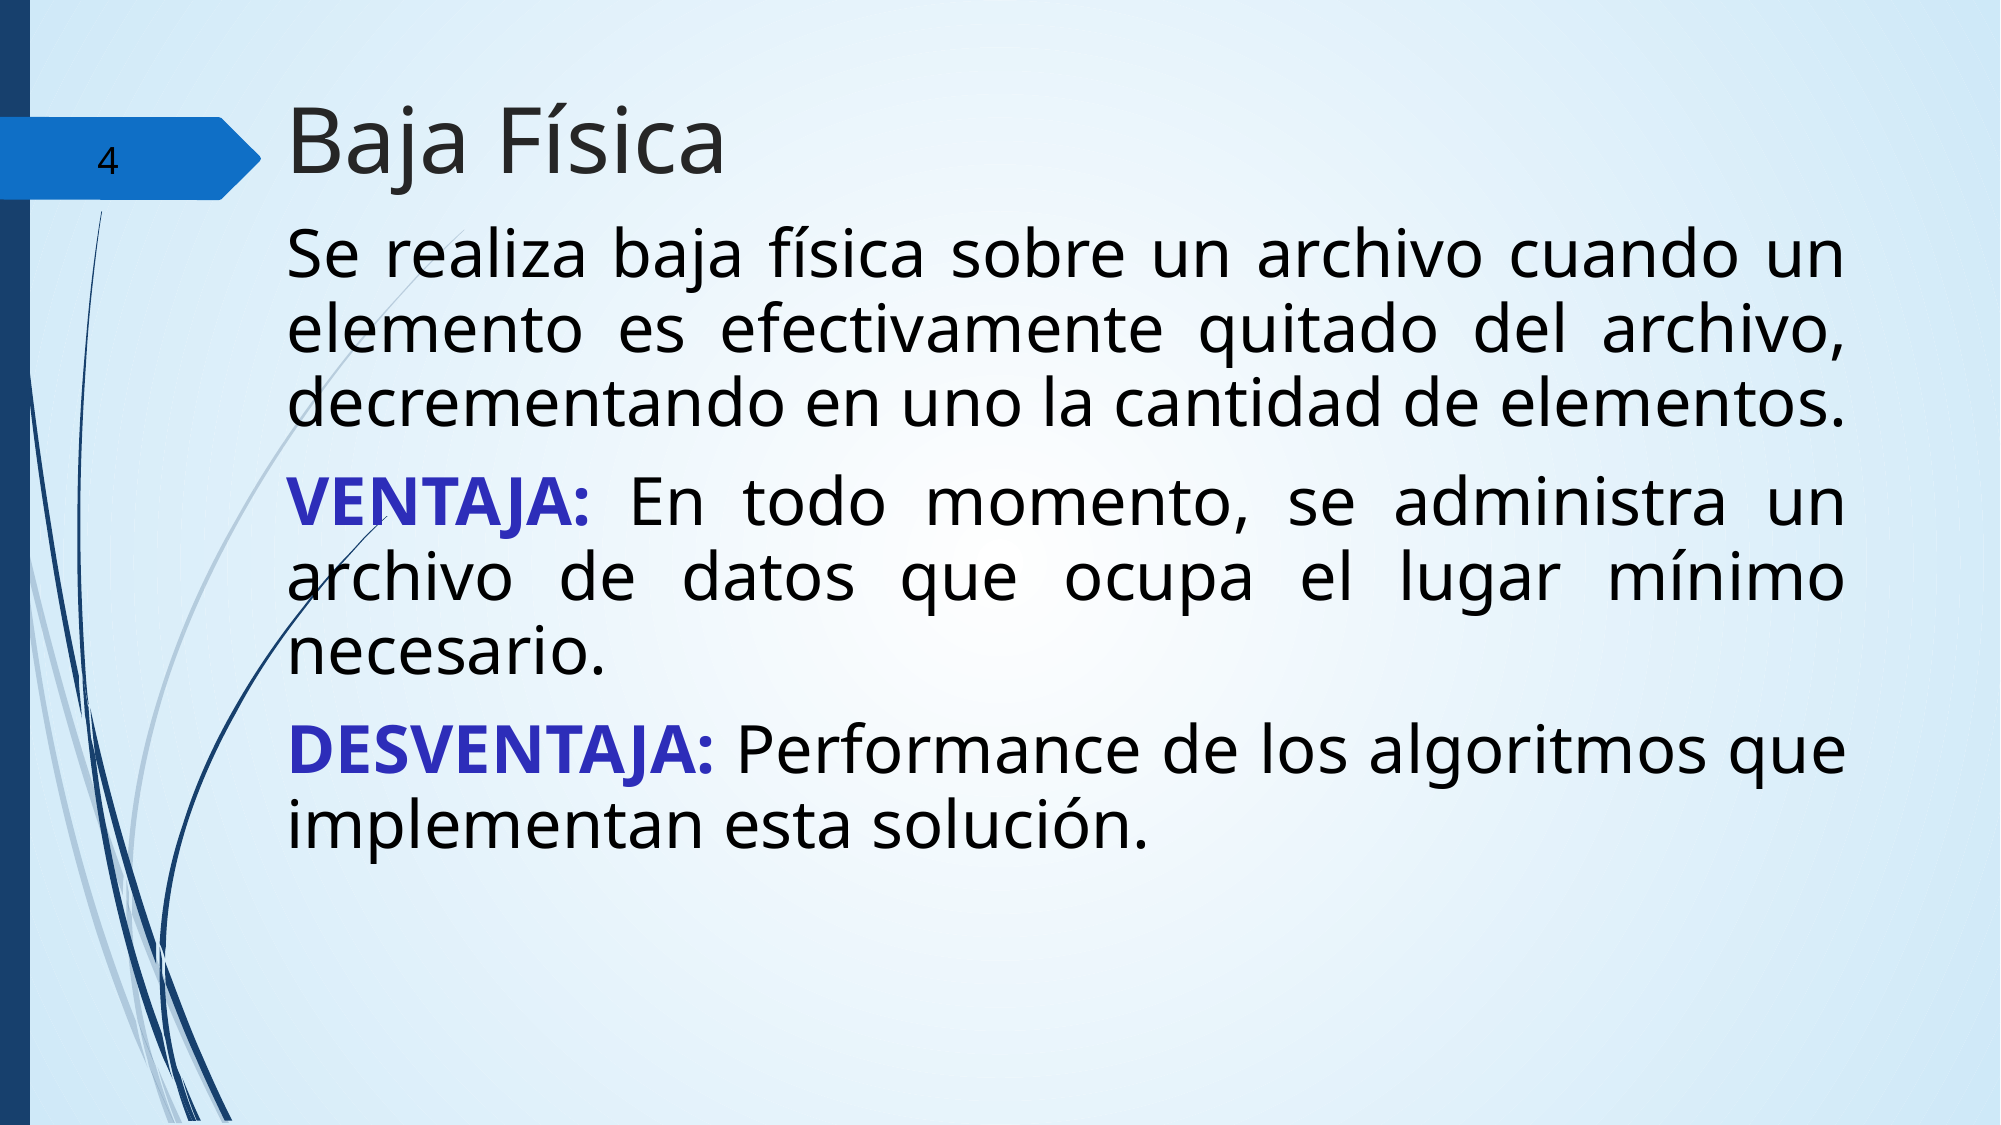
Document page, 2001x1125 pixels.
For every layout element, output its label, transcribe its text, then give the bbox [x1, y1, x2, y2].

text_box 4 [82, 129, 211, 190]
text_box Baja Física [285, 35, 1014, 210]
text_box Se realiza baja física sobre un archivo cuando un elemento es efectivamente quitado del archivo, decrementando en uno la cantidad de elementos. VENTAJA: En todo momento, se administra un archivo de datos que ocupa el lugar mínimo necesario. DESVENTAJA: Performance de los algoritmos que implementan esta solución. [271, 210, 1864, 1099]
